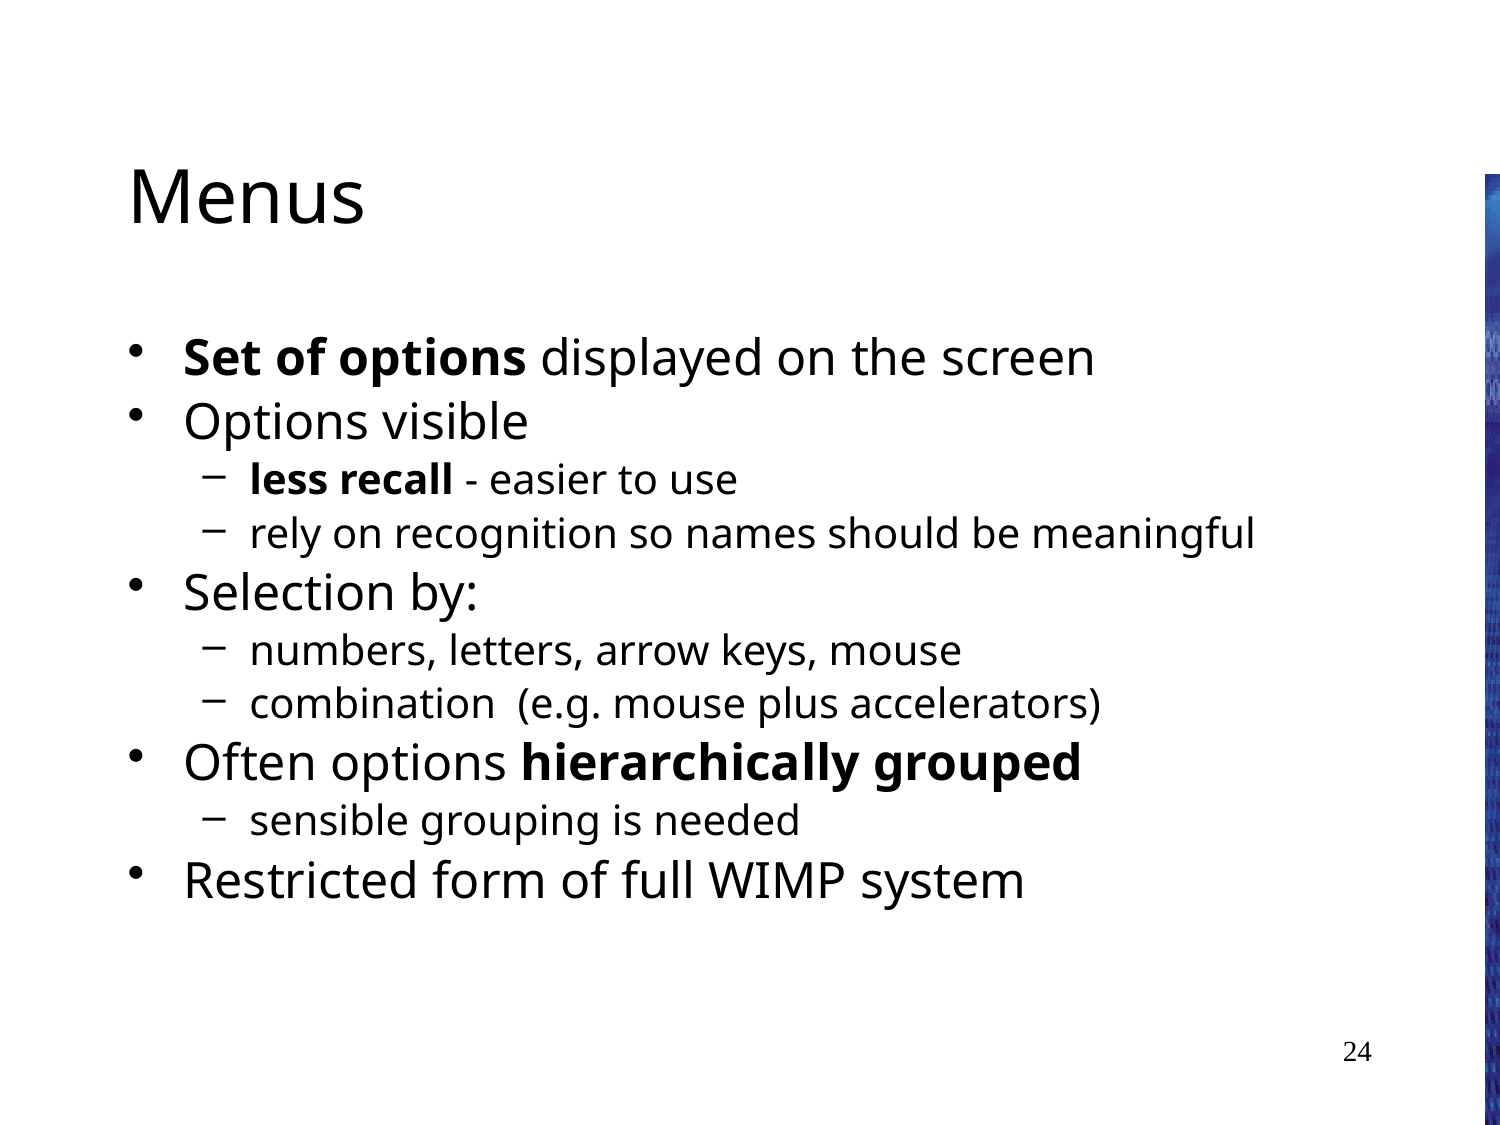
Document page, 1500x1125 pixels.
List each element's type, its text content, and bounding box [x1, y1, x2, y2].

list Set of options displayed on the screen Options visible less recall - easier to use rely on recognition so names should be meaningful Selection by: numbers, letters, arrow keys, mouse combination (e.g. mouse plus accelerators) Often options hierarchically grouped sensible grouping is needed Restricted form of full WIMP system [112, 324, 1388, 1000]
slide_number 24 [1074, 1024, 1388, 1101]
title Menus [112, 99, 1238, 288]
picture [1485, 174, 1500, 1125]
